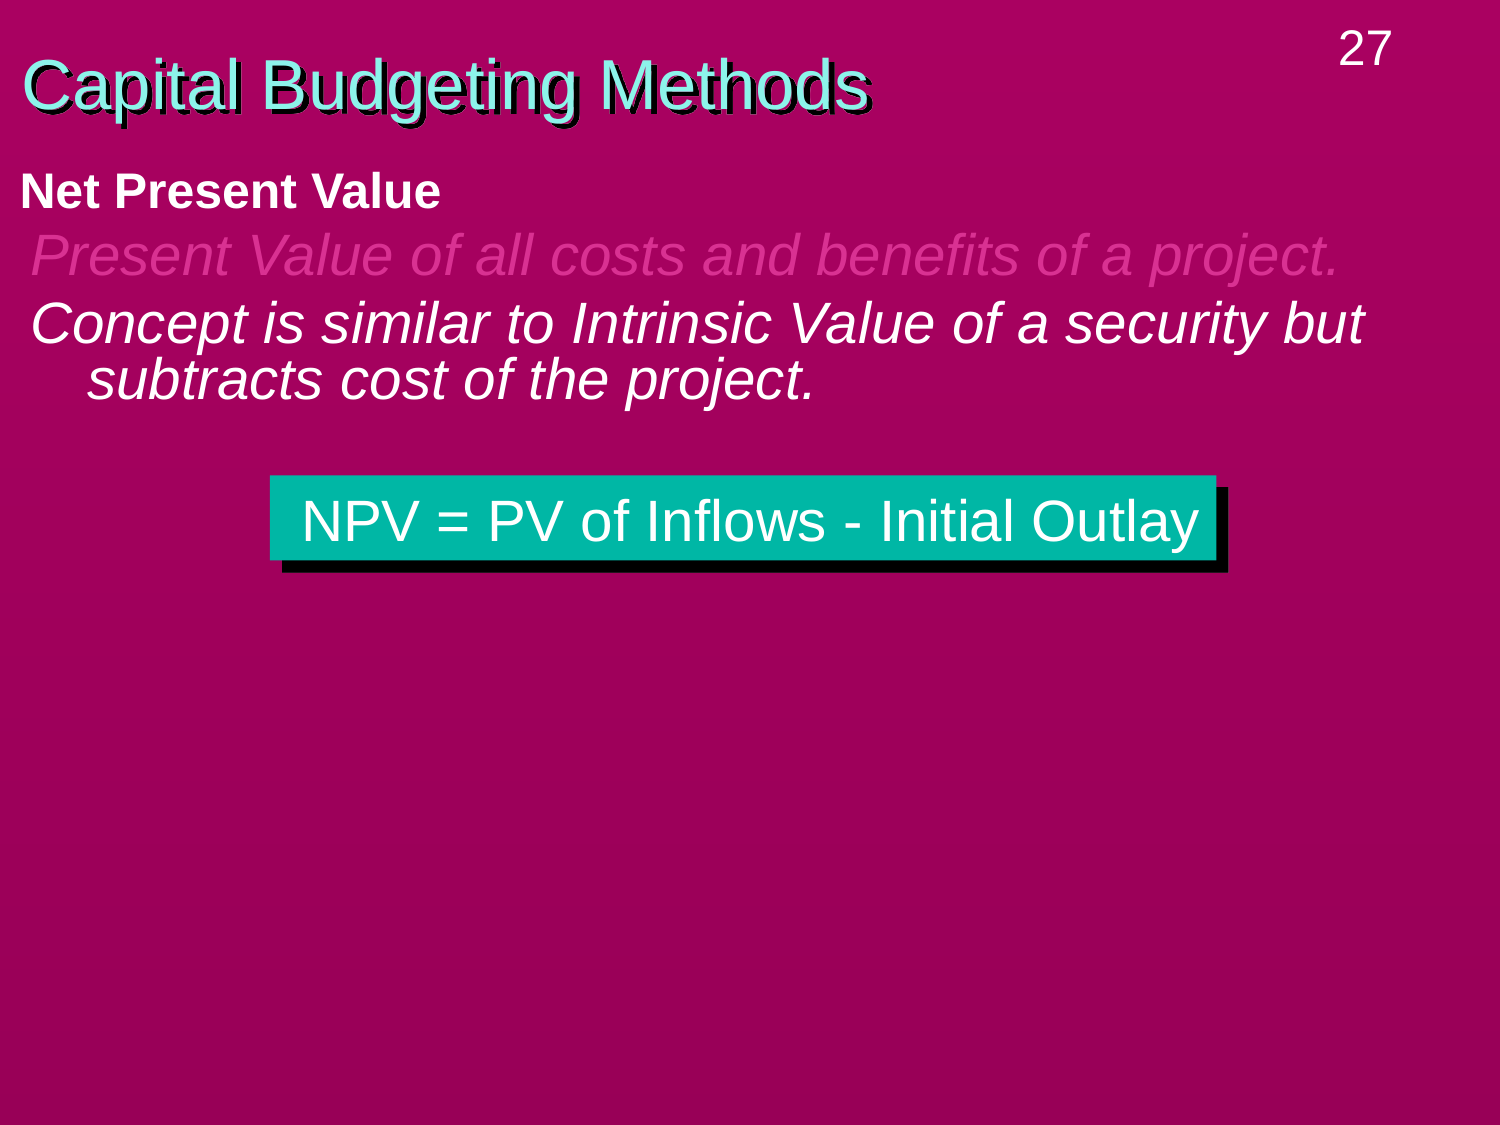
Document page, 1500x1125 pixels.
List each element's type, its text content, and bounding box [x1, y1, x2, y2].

text_box Net Present Value [4, 151, 458, 227]
text_box NPV = PV of Inflows - Initial Outlay [269, 475, 1217, 561]
title Capital Budgeting Methods [6, 12, 1272, 150]
list Present Value of all costs and benefits of a project. Concept is similar to Intrinsic Value of a security but subtracts cost of the project. [14, 223, 1475, 567]
